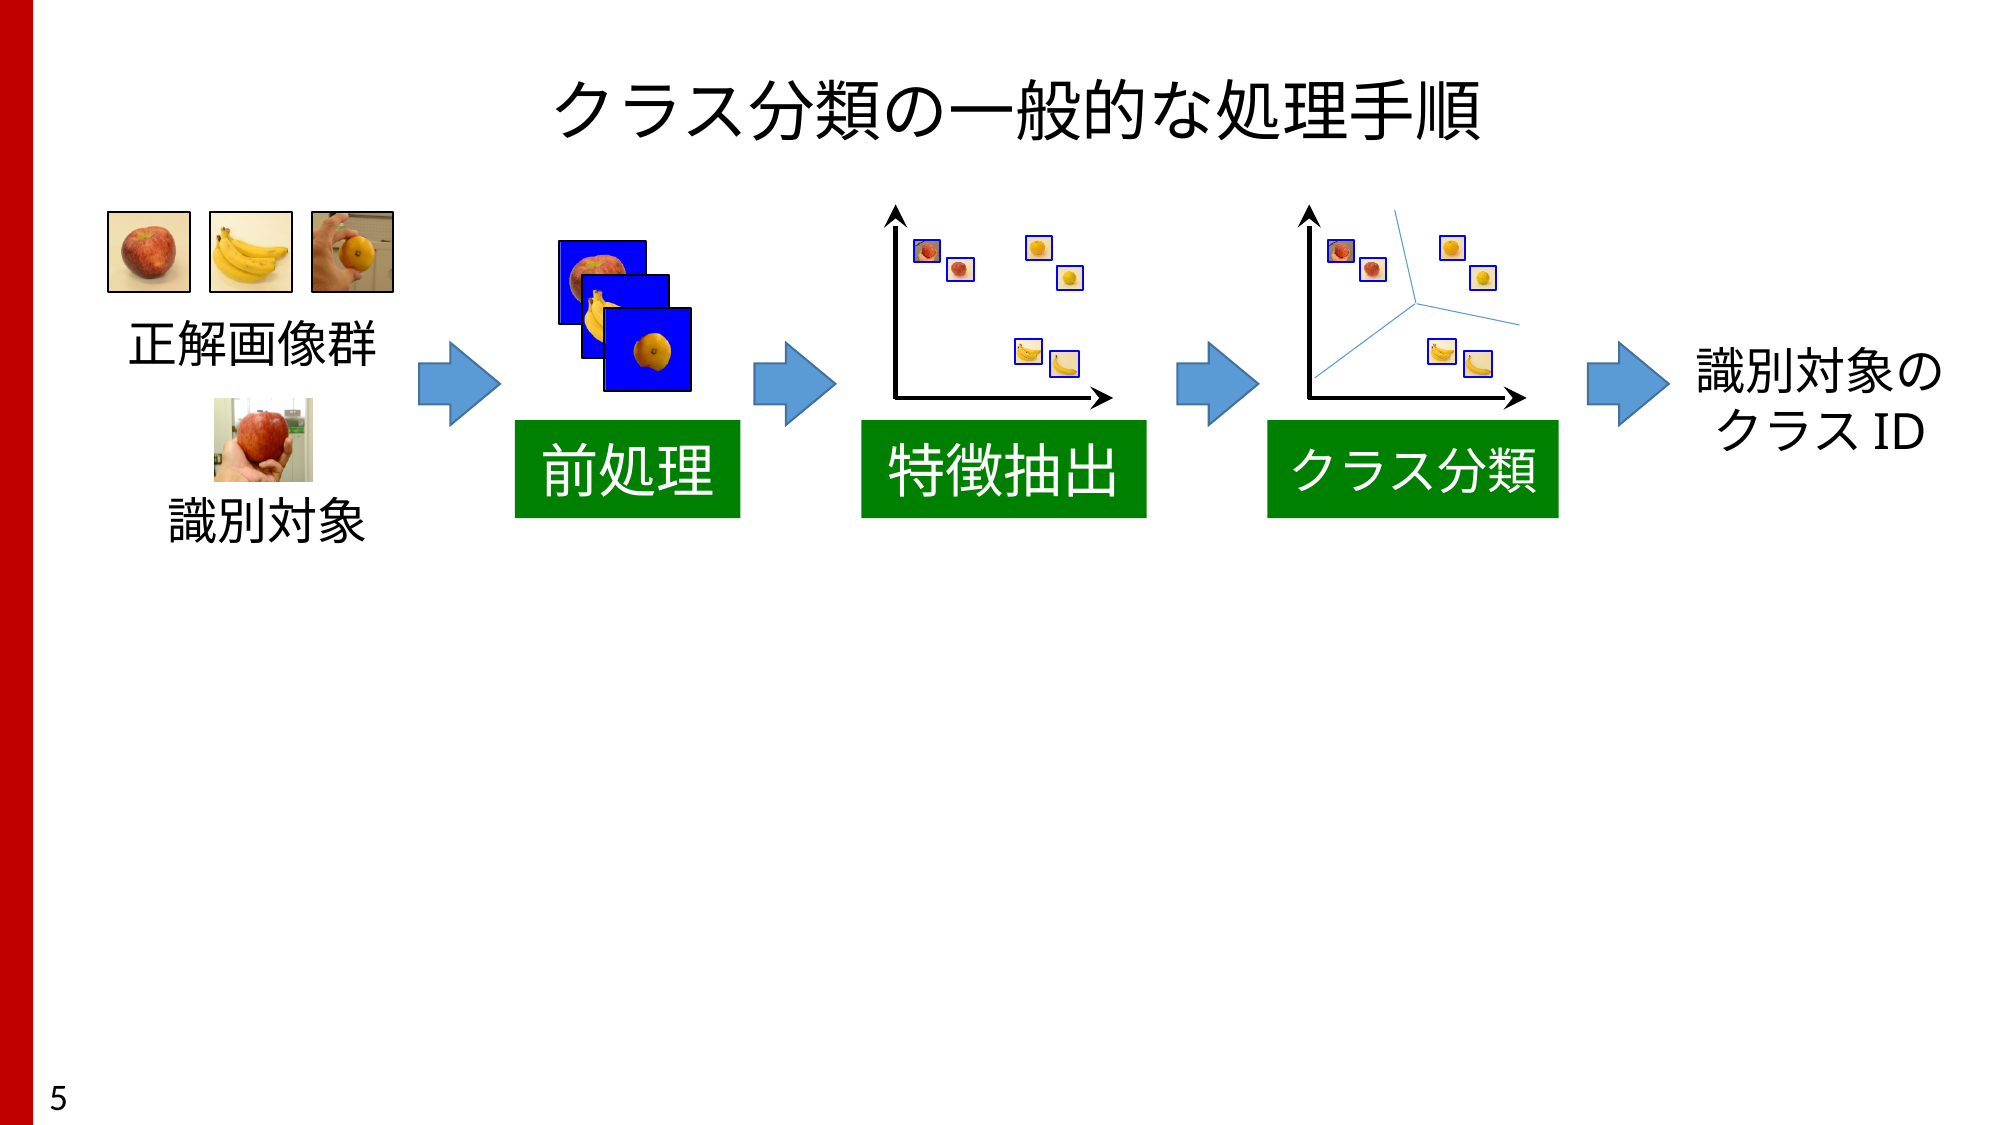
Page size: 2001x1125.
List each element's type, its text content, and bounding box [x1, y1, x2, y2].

text_box [418, 340, 502, 428]
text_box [109, 213, 395, 558]
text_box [514, 241, 741, 519]
text_box [1176, 340, 1260, 428]
text_box 識別対象の クラスID [1680, 332, 1961, 467]
text_box [753, 340, 838, 428]
slide_number 5 [34, 1065, 485, 1125]
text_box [861, 204, 1147, 519]
text_box [1586, 340, 1671, 428]
text_box クラス分類の一般的な処理手順 [440, 56, 1592, 161]
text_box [1267, 204, 1559, 519]
